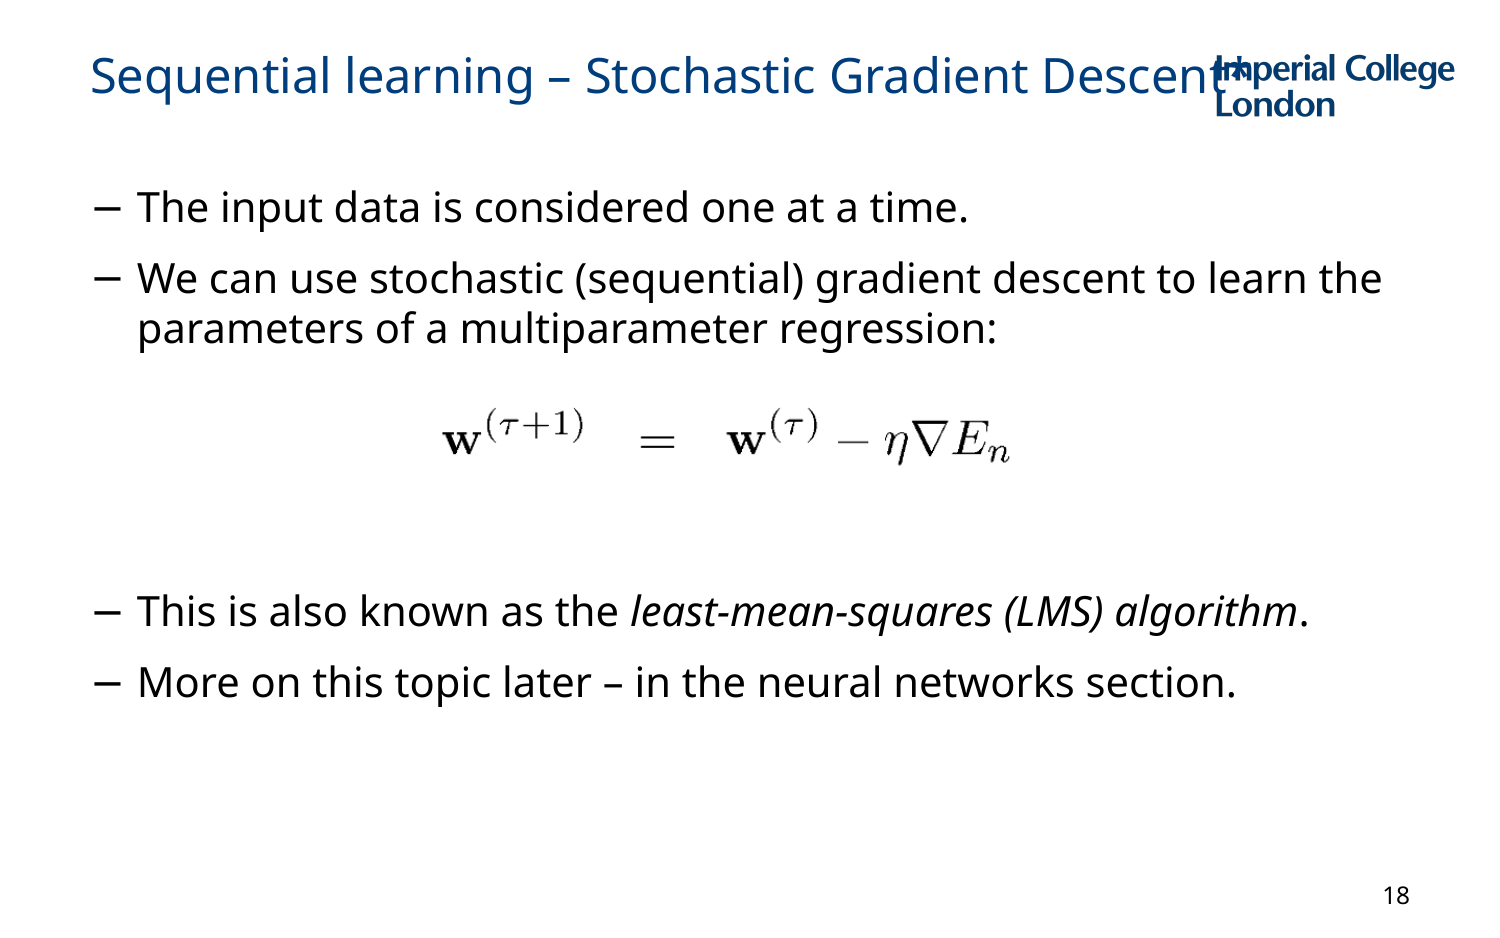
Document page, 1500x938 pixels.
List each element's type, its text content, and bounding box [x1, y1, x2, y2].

picture [383, 376, 1051, 476]
slide_number 18 [1074, 872, 1426, 920]
title Sequential learning – Stochastic Gradient Descent* [75, 0, 1425, 153]
list The input data is considered one at a time. We can use stochastic (sequential) gradient descent to learn the parameters of a multiparameter regression: This is also known as the least-mean-squares (LMS) algorithm. More on this topic later – in the neural networks section. [75, 173, 1425, 853]
picture [1425, 35, 1473, 135]
